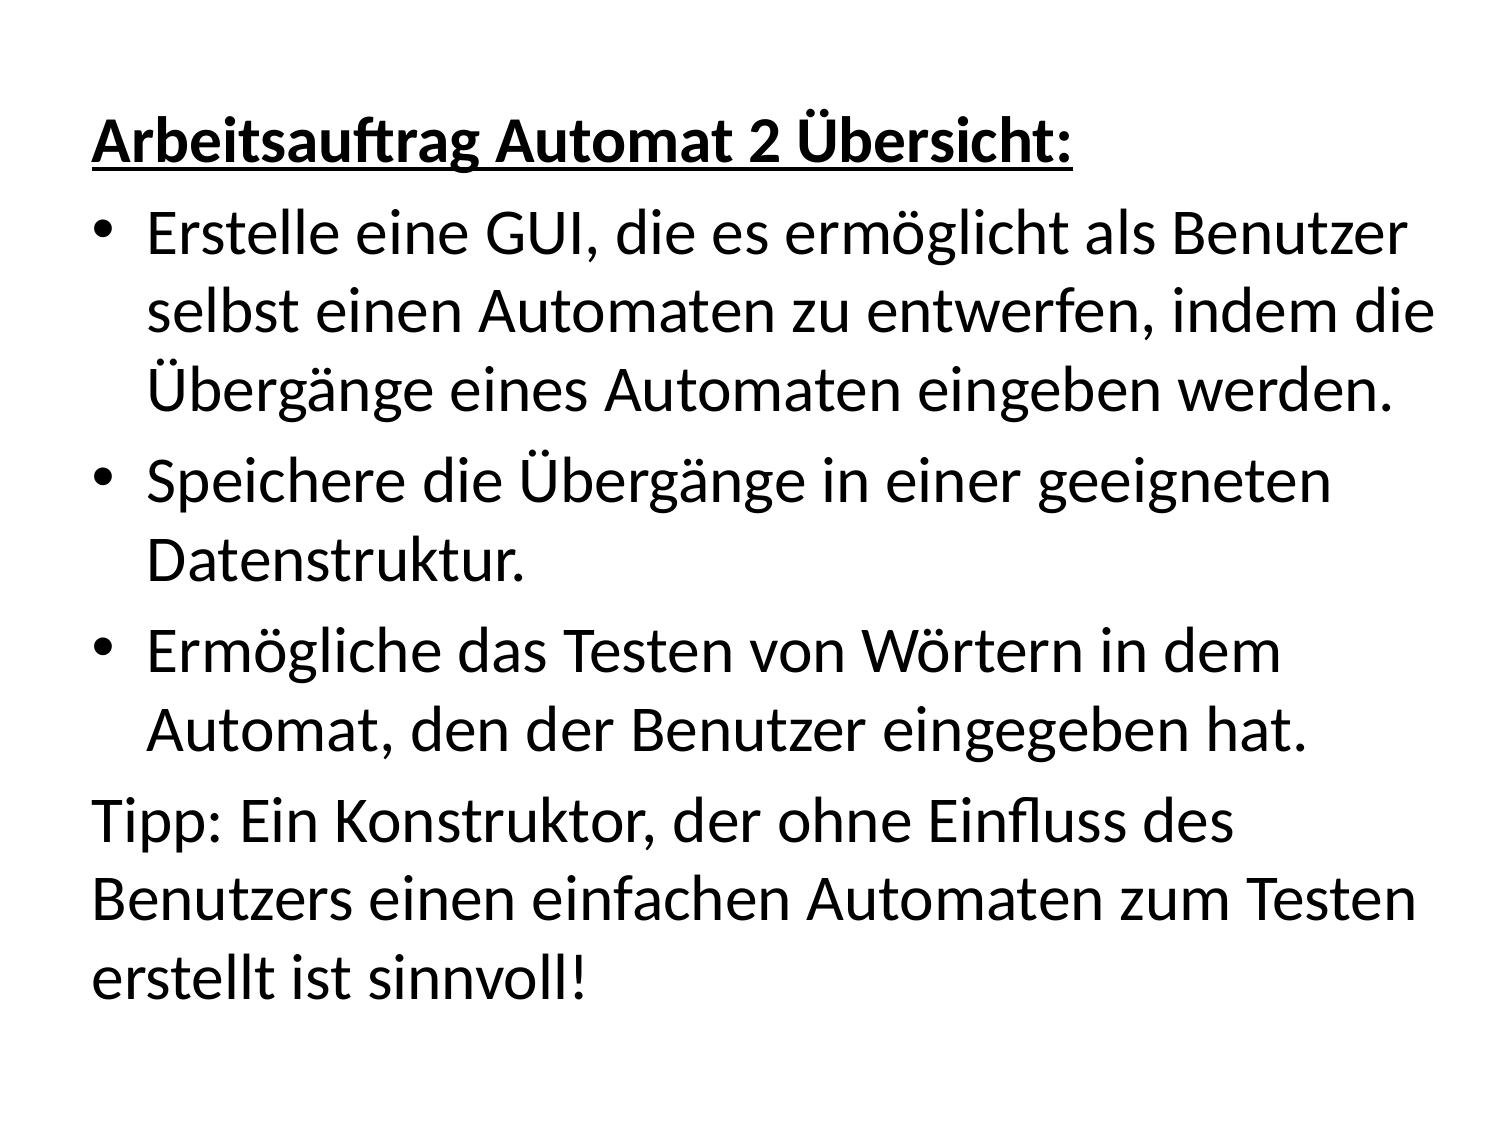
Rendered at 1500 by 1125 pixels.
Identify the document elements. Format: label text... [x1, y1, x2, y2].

list Arbeitsauftrag Automat 2 Übersicht: Erstelle eine GUI, die es ermöglicht als Benutzer selbst einen Automaten zu entwerfen, indem die Übergänge eines Automaten eingeben werden. Speichere die Übergänge in einer geeigneten Datenstruktur. Ermögliche das Testen von Wörtern in dem Automat, den der Benutzer eingegeben hat. Tipp: Ein Konstruktor, der ohne Einfluss des Benutzers einen einfachen Automaten zum Testen erstellt ist sinnvoll! [76, 90, 1459, 1083]
